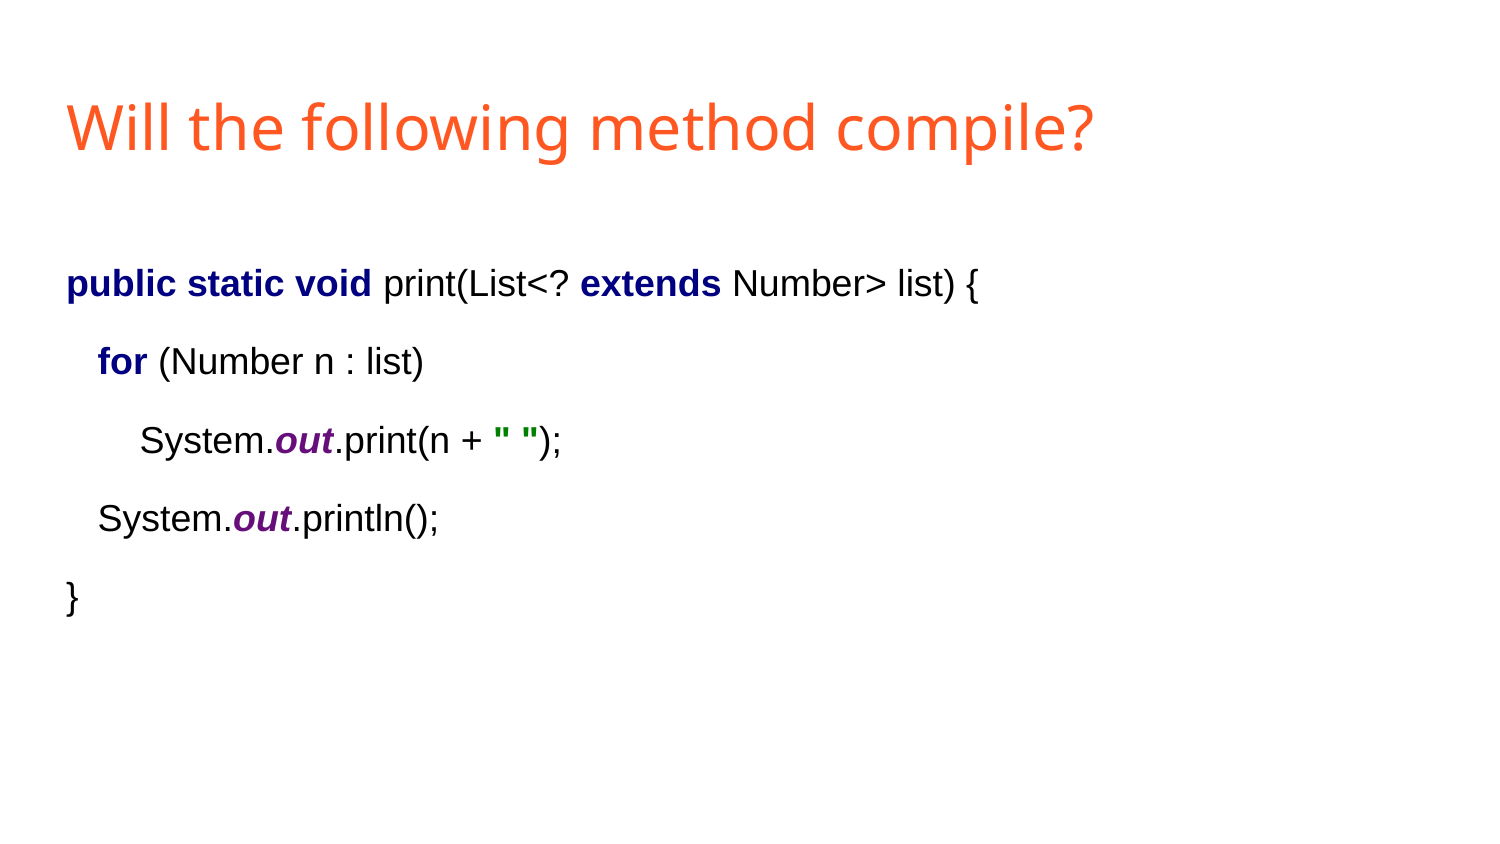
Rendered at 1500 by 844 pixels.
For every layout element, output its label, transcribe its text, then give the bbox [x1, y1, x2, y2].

list public static void print(List<? extends Number> list) { for (Number n : list) System.out.print(n + " "); System.out.println(); } [51, 244, 1449, 750]
title Will the following method compile? [51, 72, 1449, 167]
